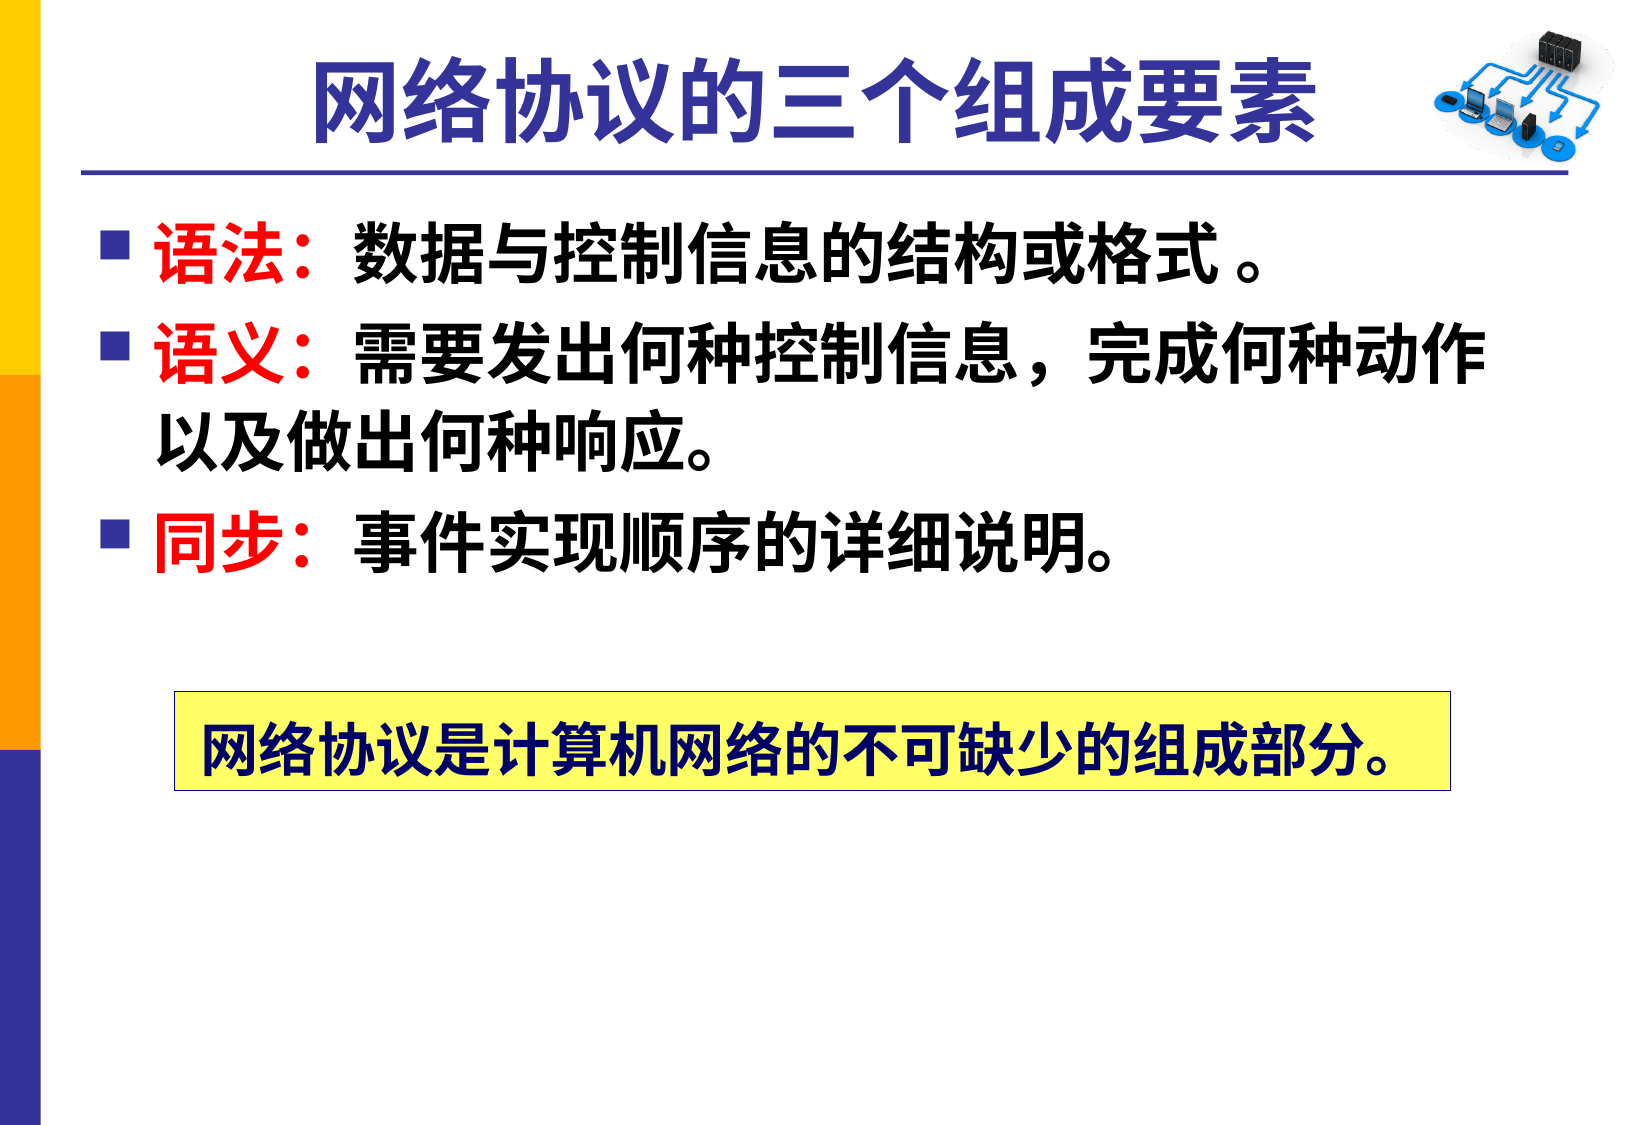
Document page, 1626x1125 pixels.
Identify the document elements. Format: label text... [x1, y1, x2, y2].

title 网络协议的三个组成要素 [81, 30, 1569, 161]
text_box 网络协议是计算机网络的不可缺少的组成部分。 [174, 691, 1451, 791]
list 语法：数据与控制信息的结构或格式 。 语义：需要发出何种控制信息，完成何种动作以及做出何种响应。 同步：事件实现顺序的详细说明。 [81, 196, 1569, 1006]
picture [1431, 30, 1616, 165]
